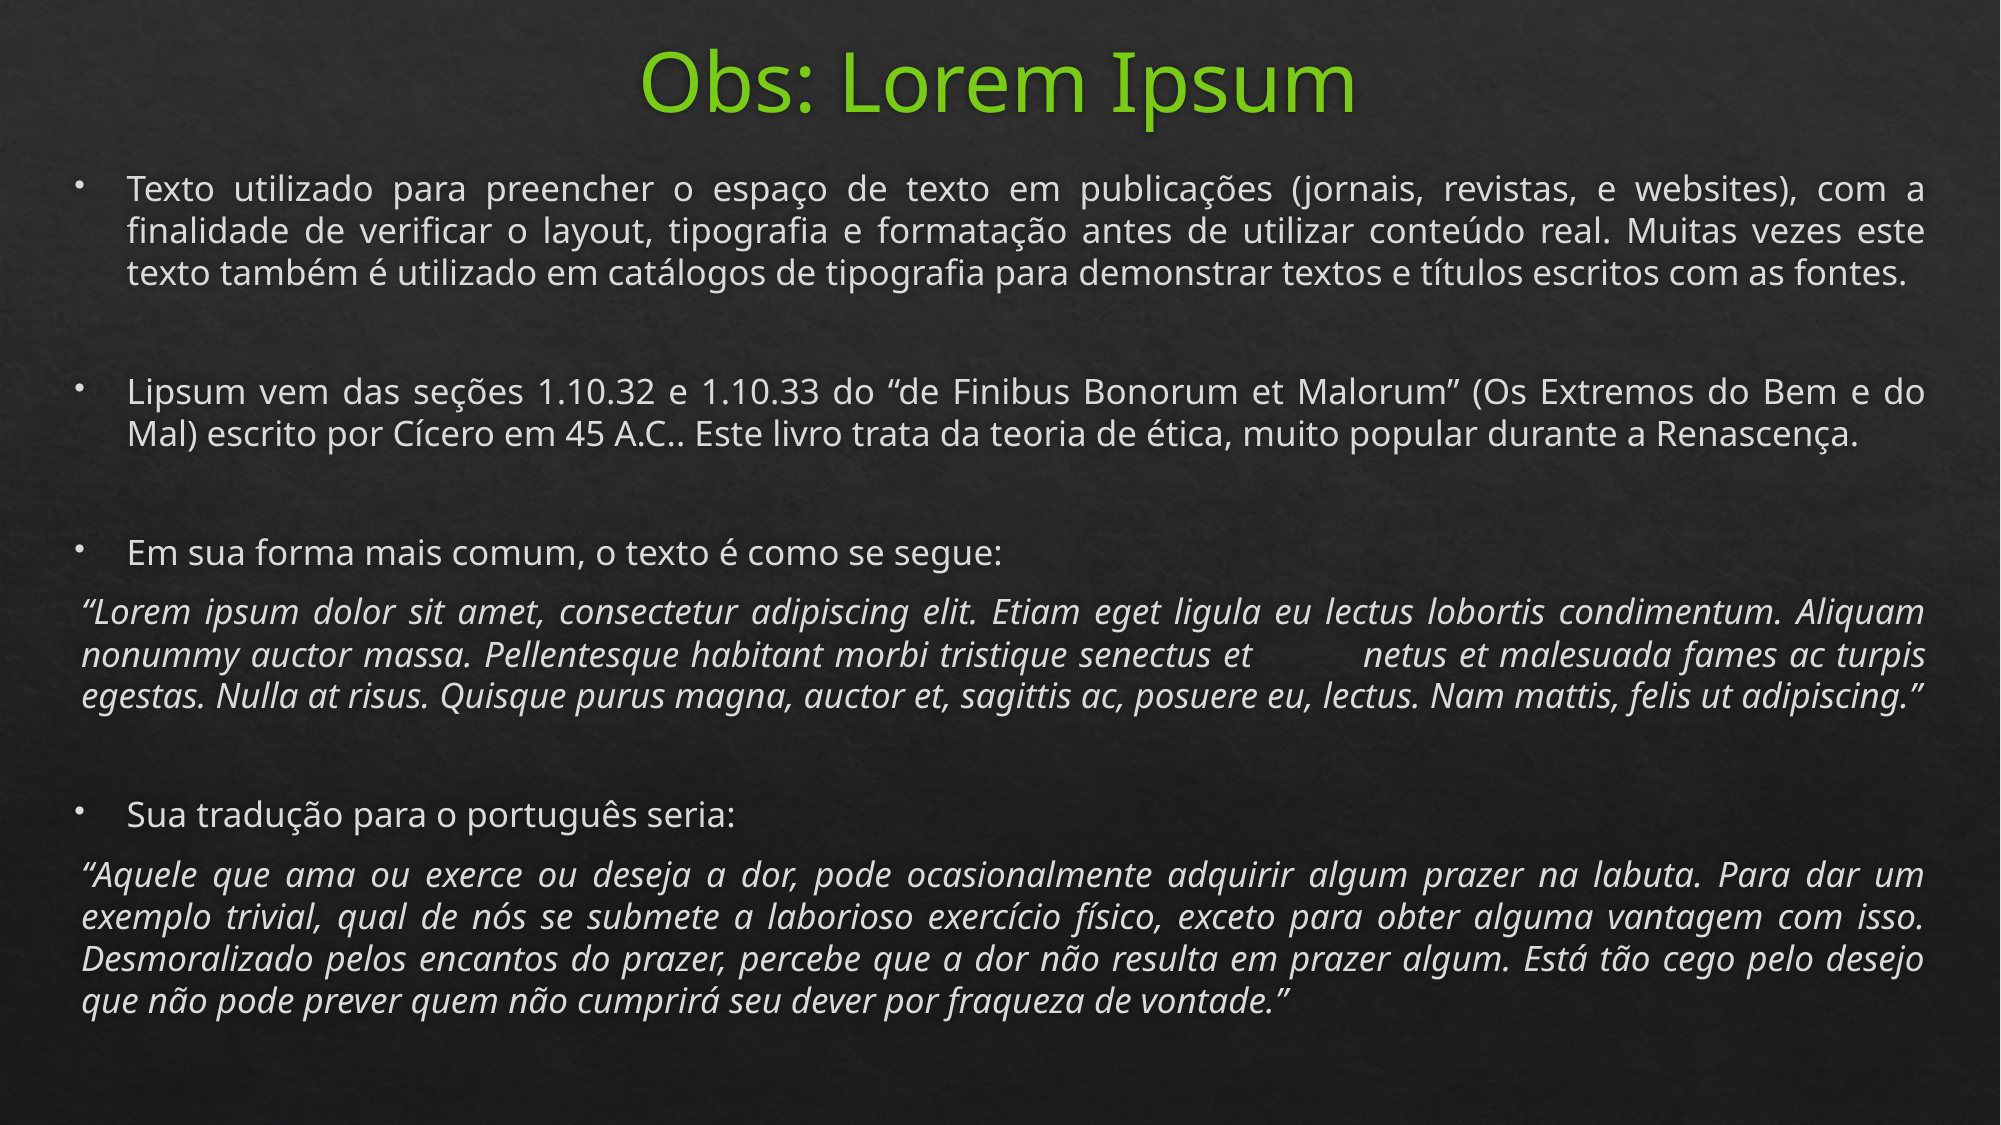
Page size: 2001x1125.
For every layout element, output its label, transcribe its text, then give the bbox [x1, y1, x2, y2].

list Texto utilizado para preencher o espaço de texto em publicações (jornais, revistas, e websites), com a finalidade de verificar o layout, tipografia e formatação antes de utilizar conteúdo real. Muitas vezes este texto também é utilizado em catálogos de tipografia para demonstrar textos e títulos escritos com as fontes. Lipsum vem das seções 1.10.32 e 1.10.33 do “de Finibus Bonorum et Malorum” (Os Extremos do Bem e do Mal) escrito por Cícero em 45 A.C.. Este livro trata da teoria de ética, muito popular durante a Renascença. Em sua forma mais comum, o texto é como se segue: “Lorem ipsum dolor sit amet, consectetur adipiscing elit. Etiam eget ligula eu lectus lobortis condimentum. Aliquam nonummy auctor massa. Pellentesque habitant morbi tristique senectus et netus et malesuada fames ac turpis egestas. Nulla at risus. Quisque purus magna, auctor et, sagittis ac, posuere eu, lectus. Nam mattis, felis ut adipiscing.” Sua tradução para o português seria: “Aquele que ama ou exerce ou deseja a dor, pode ocasionalmente adquirir algum prazer na labuta. Para dar um exemplo trivial, qual de nós se submete a laborioso exercício físico, exceto para obter alguma vantagem com isso. Desmoralizado pelos encantos do prazer, percebe que a dor não resulta em prazer algum. Está tão cego pelo desejo que não pode prever quem não cumprirá seu dever por fraqueza de vontade.” [60, 159, 1942, 1063]
title Obs: Lorem Ipsum [149, 0, 1849, 154]
